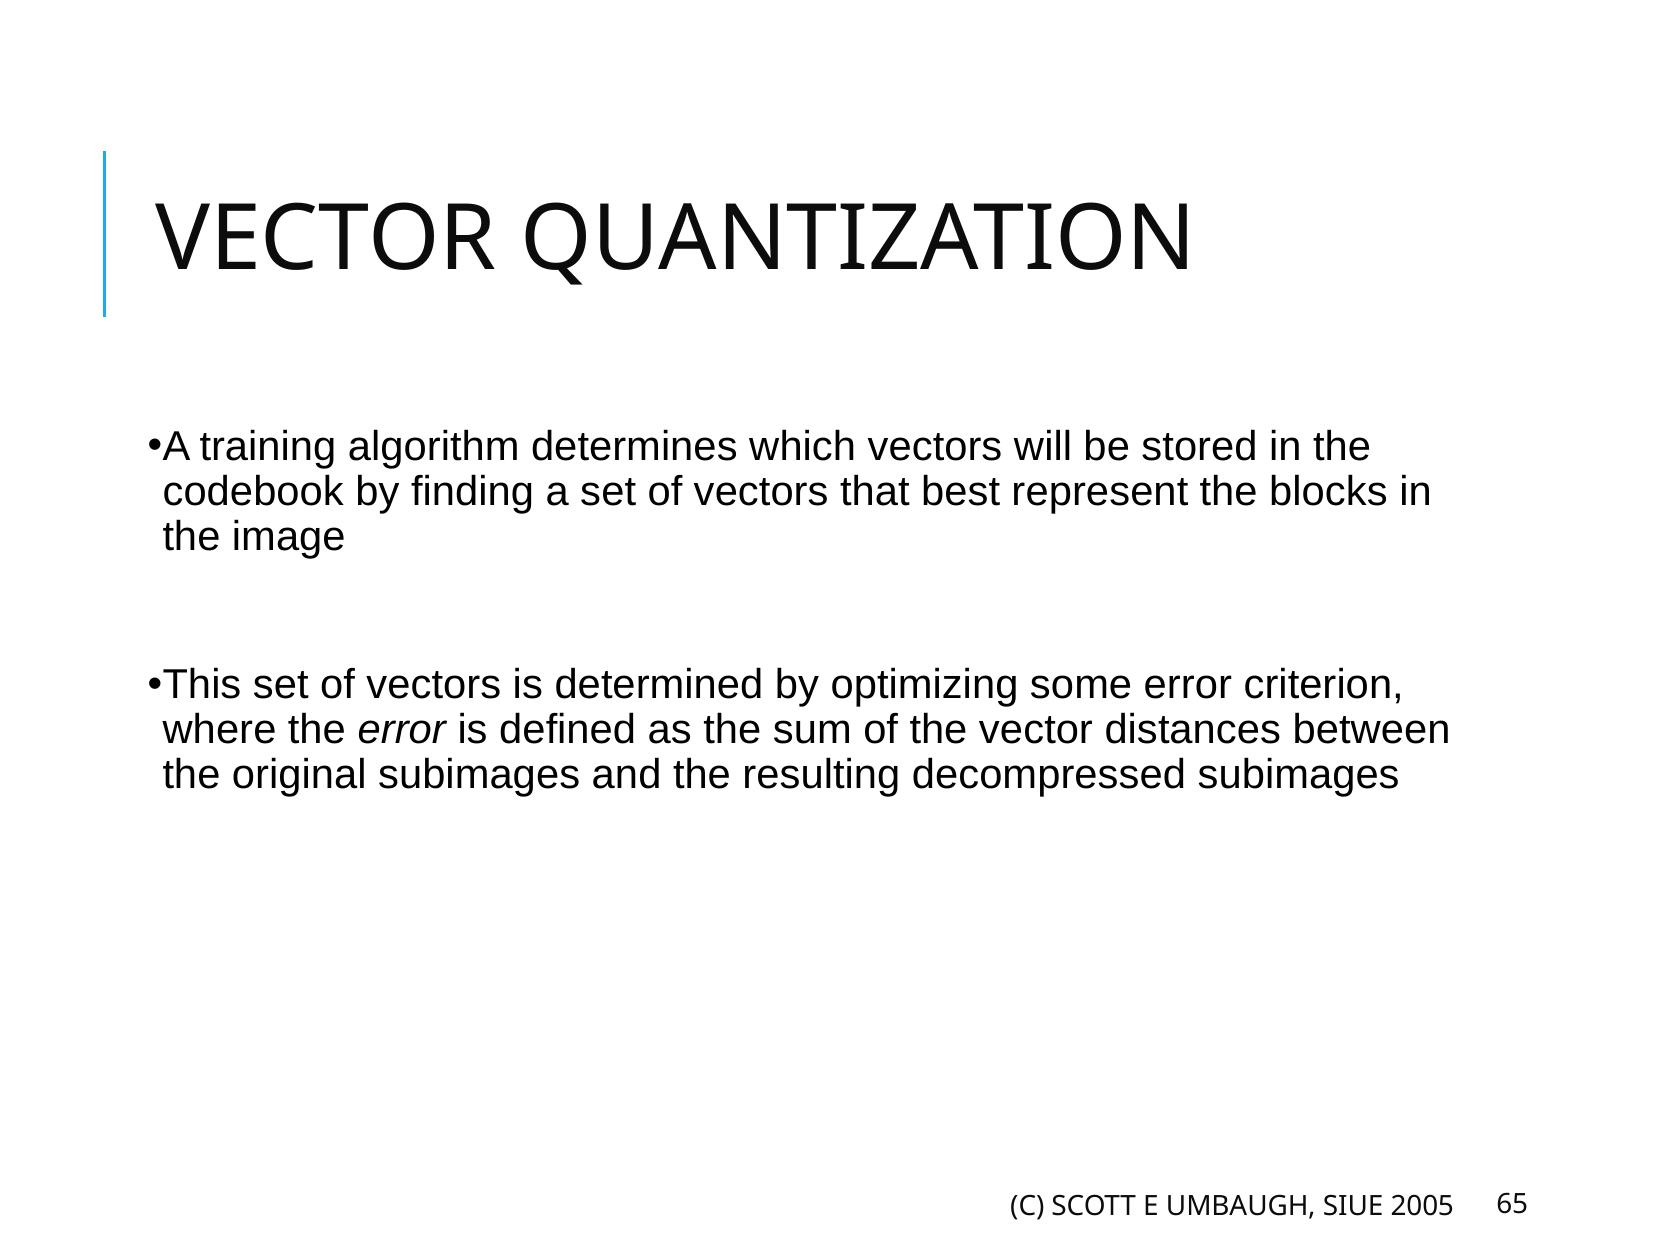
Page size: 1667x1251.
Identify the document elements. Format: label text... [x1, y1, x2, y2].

slide_number ‹#› [1481, 1179, 1615, 1230]
title VECTOR QUANTIZATION [140, 106, 1469, 380]
footer (C) SCOTT E UMBAUGH, SIUE 2005 [662, 1179, 1469, 1230]
list A training algorithm determines which vectors will be stored in the codebook by finding a set of vectors that best represent the blocks in the image This set of vectors is determined by optimizing some error criterion, where the error is defined as the sum of the vector distances between the original subimages and the resulting decompressed subimages [140, 416, 1469, 1150]
